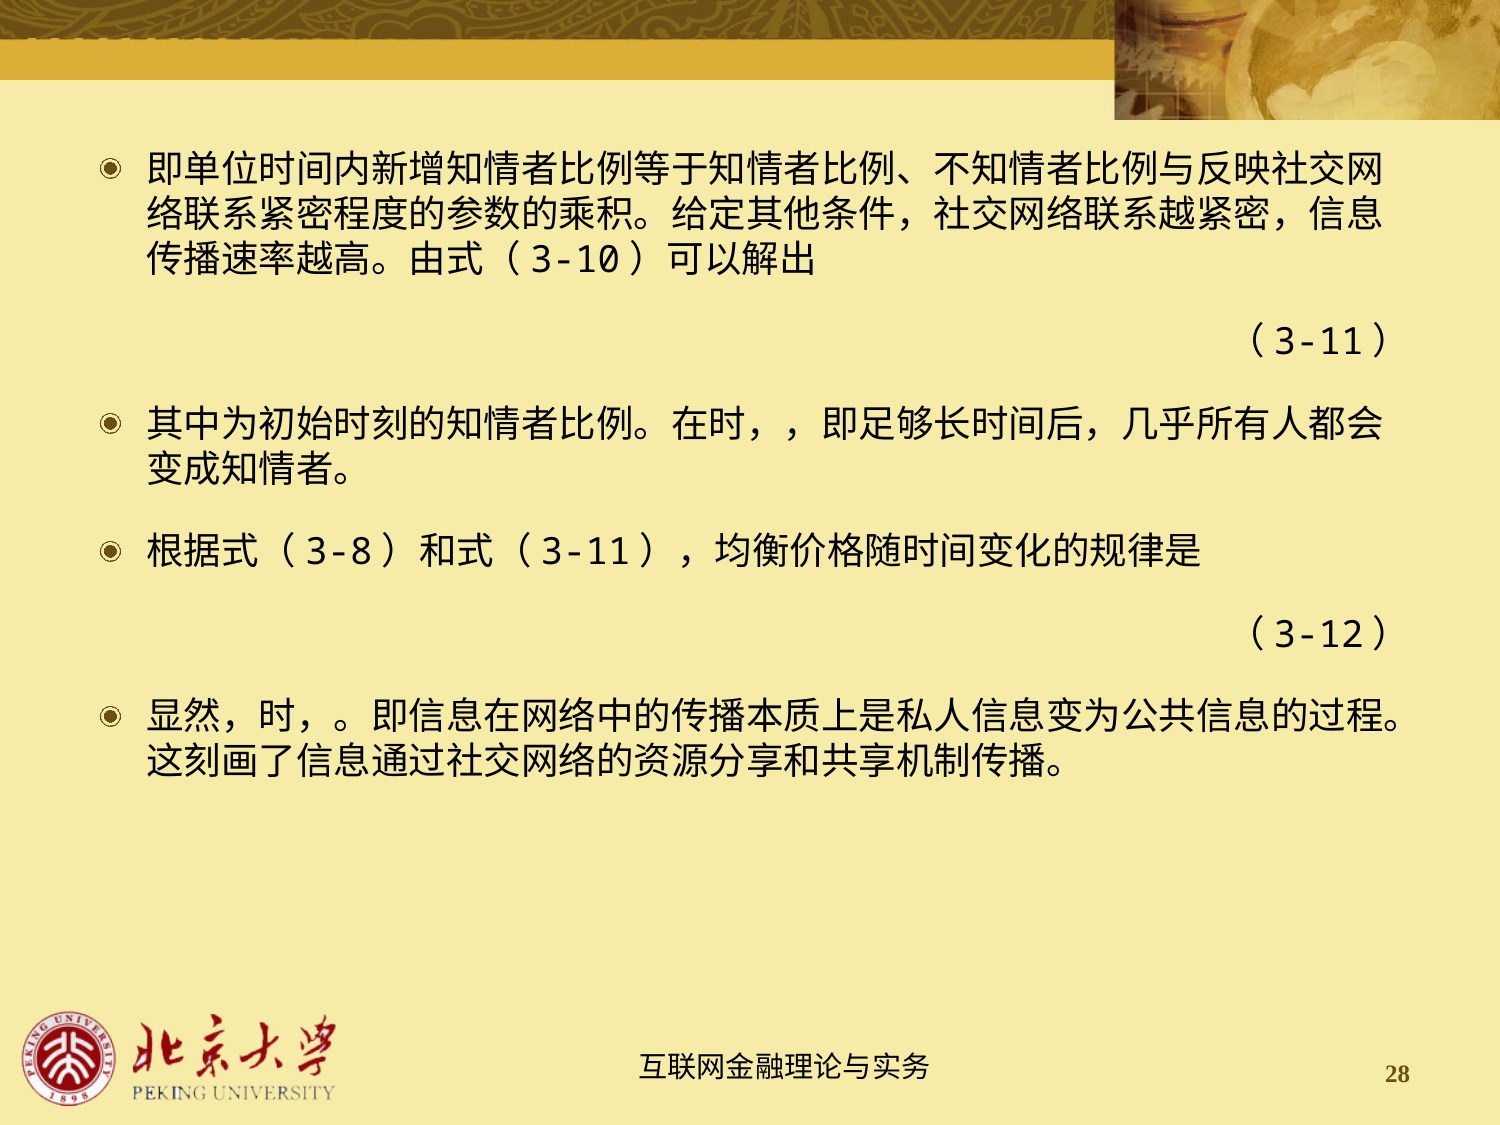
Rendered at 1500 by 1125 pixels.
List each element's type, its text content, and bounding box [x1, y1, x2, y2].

picture [90, 530, 130, 570]
picture [90, 147, 130, 187]
picture [0, 0, 1500, 120]
slide_number 28 [1074, 1042, 1425, 1103]
picture [90, 402, 130, 442]
picture [19, 984, 339, 1109]
picture [90, 695, 130, 735]
